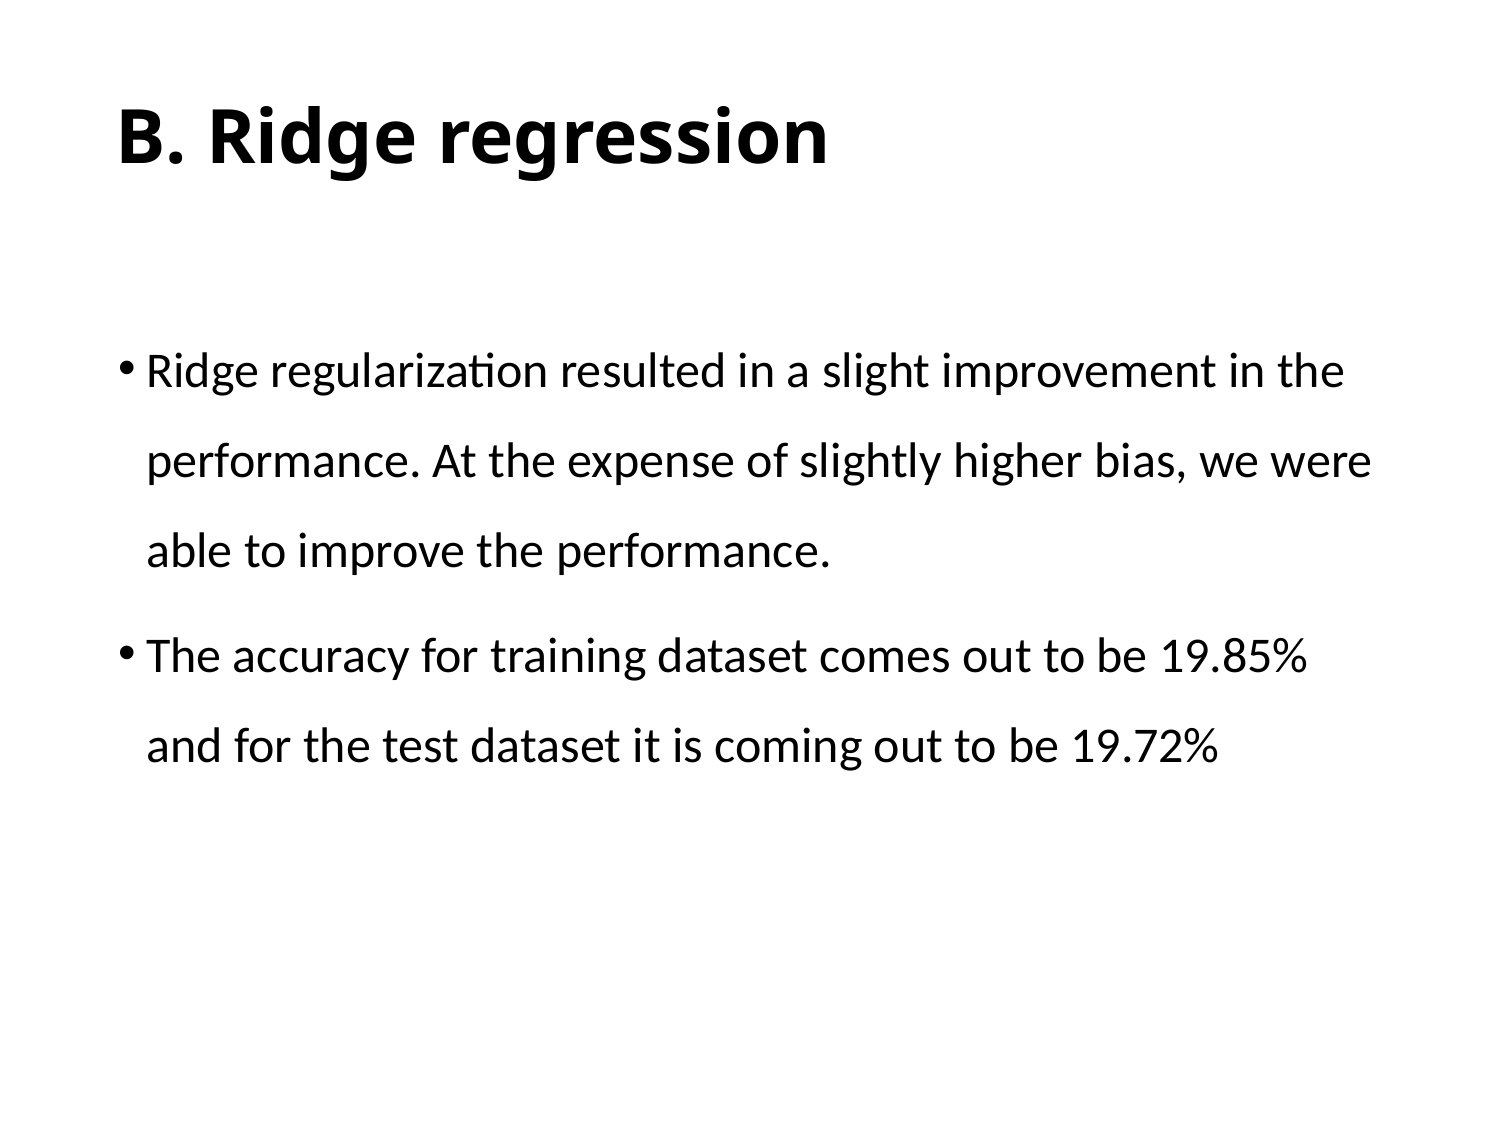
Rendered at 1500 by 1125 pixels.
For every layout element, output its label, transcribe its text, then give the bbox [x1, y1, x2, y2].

list Ridge regularization resulted in a slight improvement in the performance. At the expense of slightly higher bias, we were able to improve the performance. The accuracy for training dataset comes out to be 19.85% and for the test dataset it is coming out to be 19.72% [103, 299, 1397, 1014]
title B. Ridge regression [100, 45, 1425, 233]
